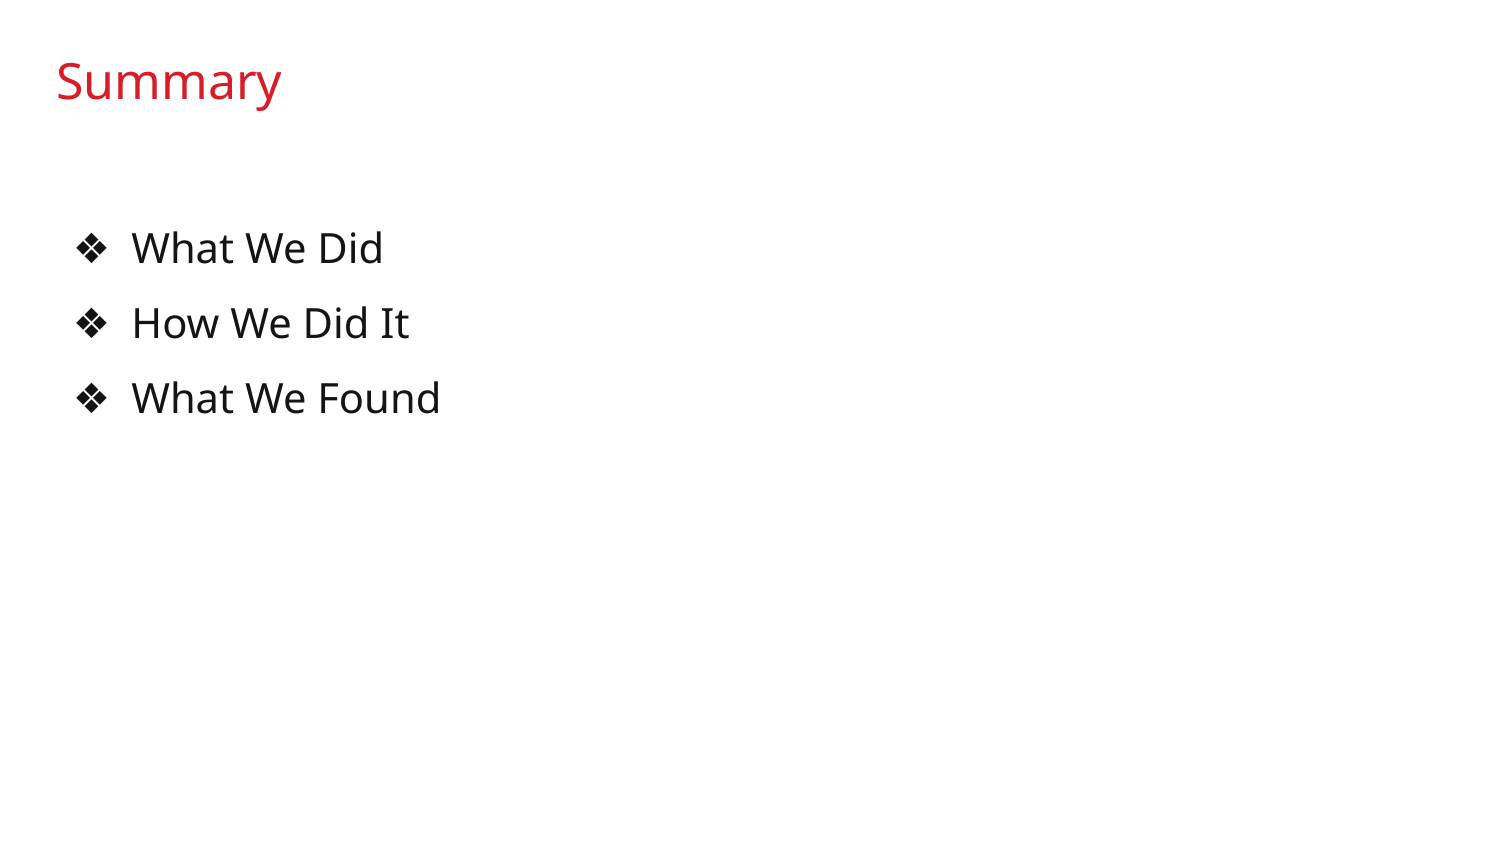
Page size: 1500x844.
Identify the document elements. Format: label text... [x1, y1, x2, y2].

list What We Did How We Did It What We Found [56, 196, 1211, 759]
title Summary [56, 56, 1444, 169]
